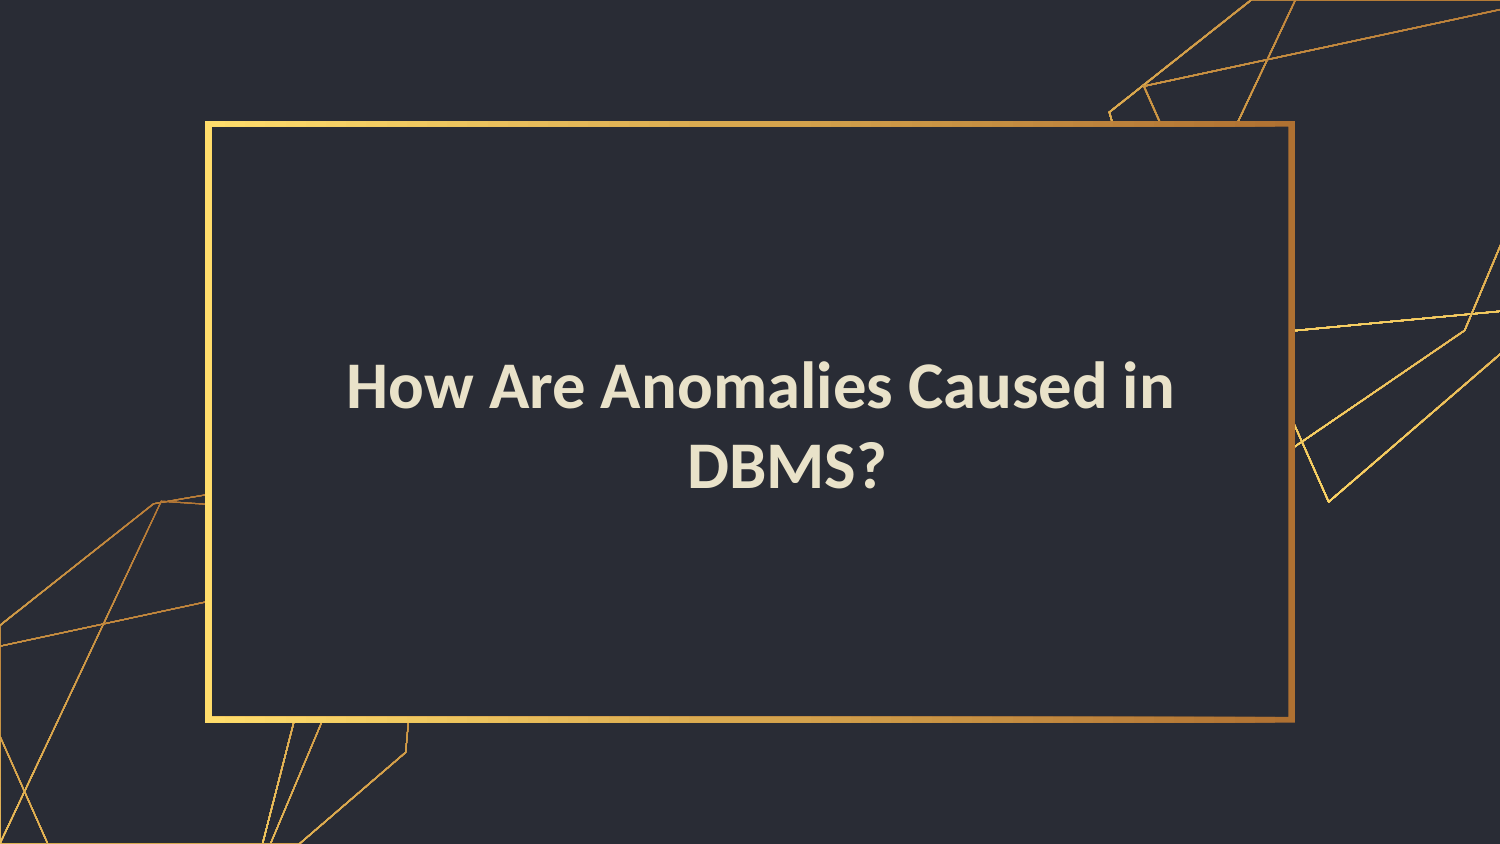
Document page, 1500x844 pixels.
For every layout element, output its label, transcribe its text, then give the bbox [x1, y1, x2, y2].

subtitle How Are Anomalies Caused in DBMS? [223, 314, 1277, 530]
